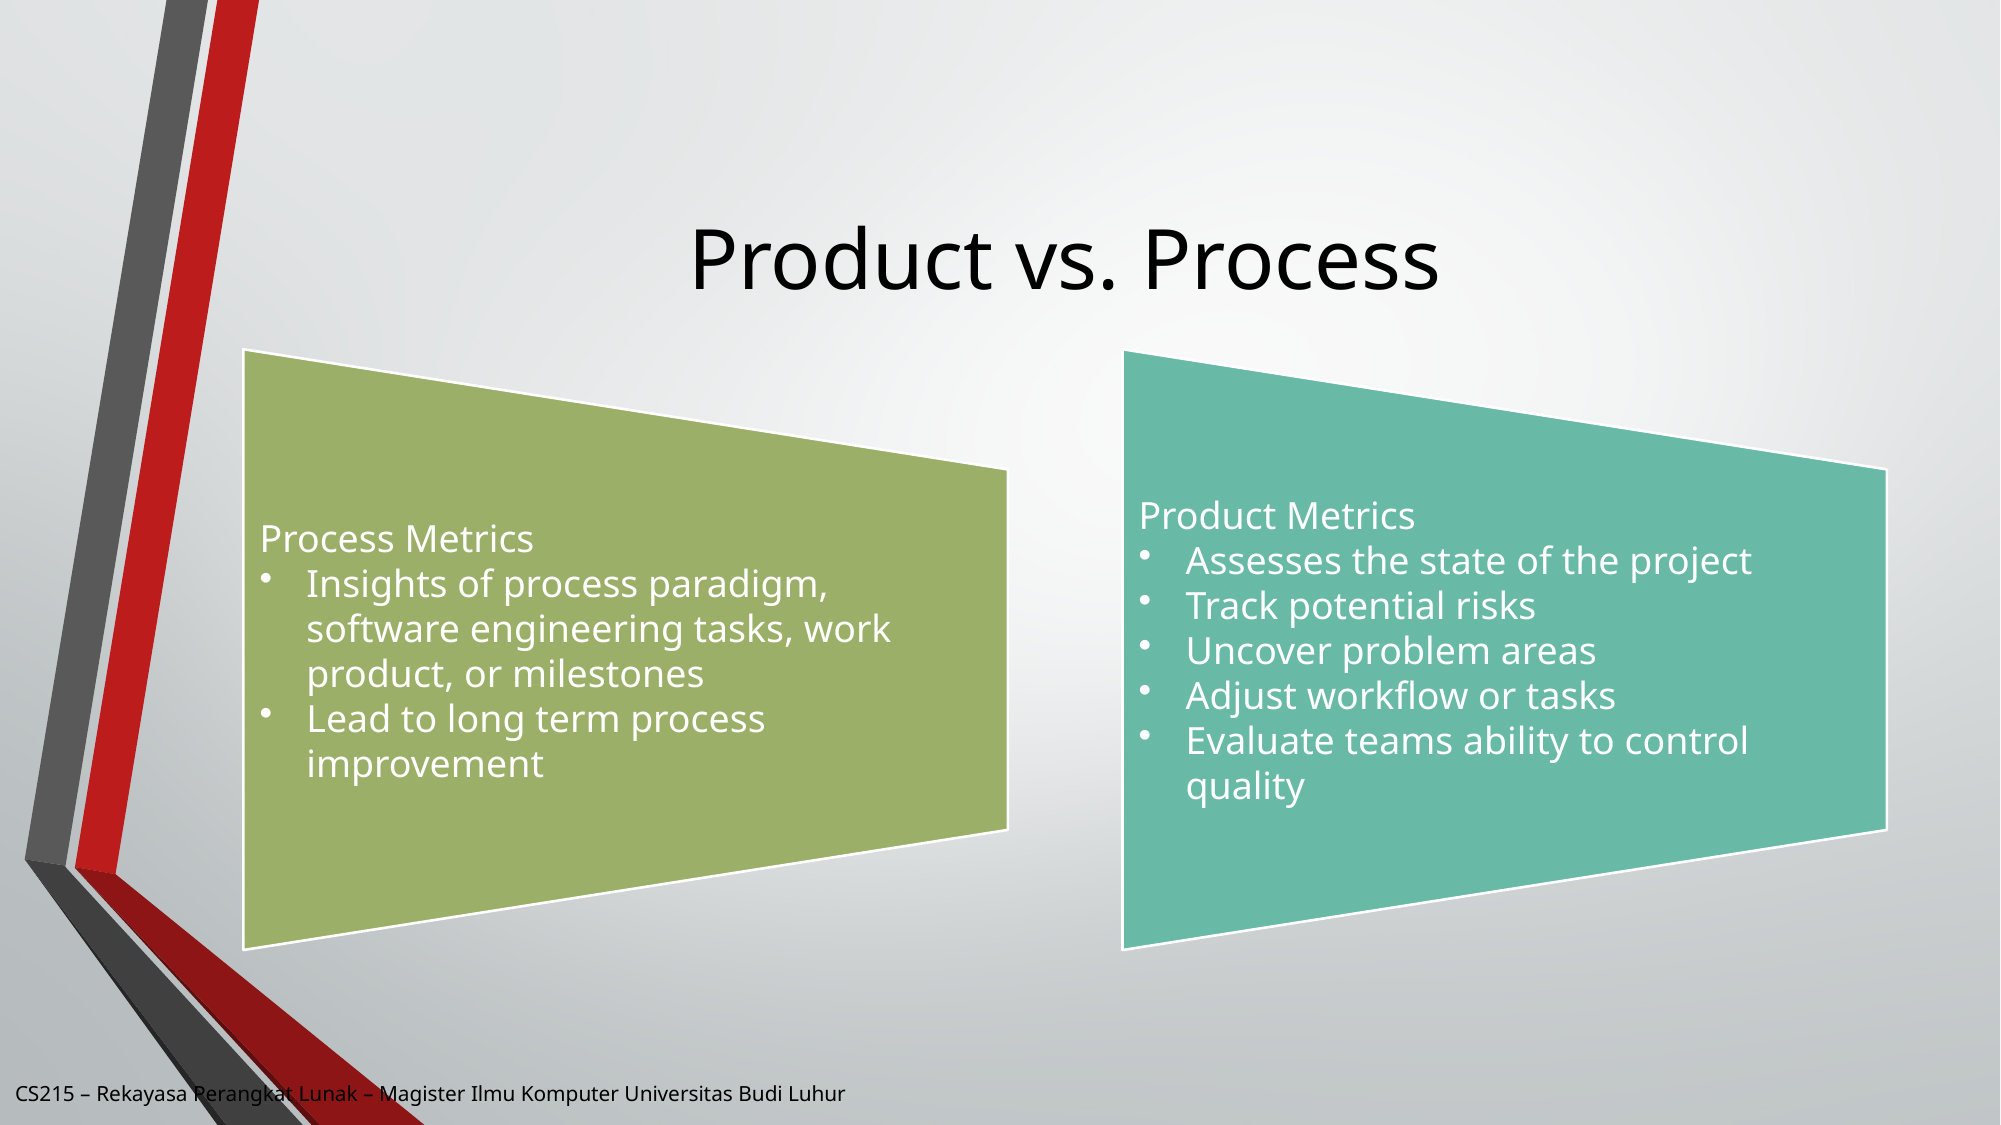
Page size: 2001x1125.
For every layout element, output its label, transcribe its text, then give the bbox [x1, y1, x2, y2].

footer CS215 – Rekayasa Perangkat Lunak – Magister Ilmu Komputer Universitas Budi Luhur [0, 1064, 1163, 1125]
title Product vs. Process [243, 112, 1887, 348]
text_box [243, 348, 1888, 951]
